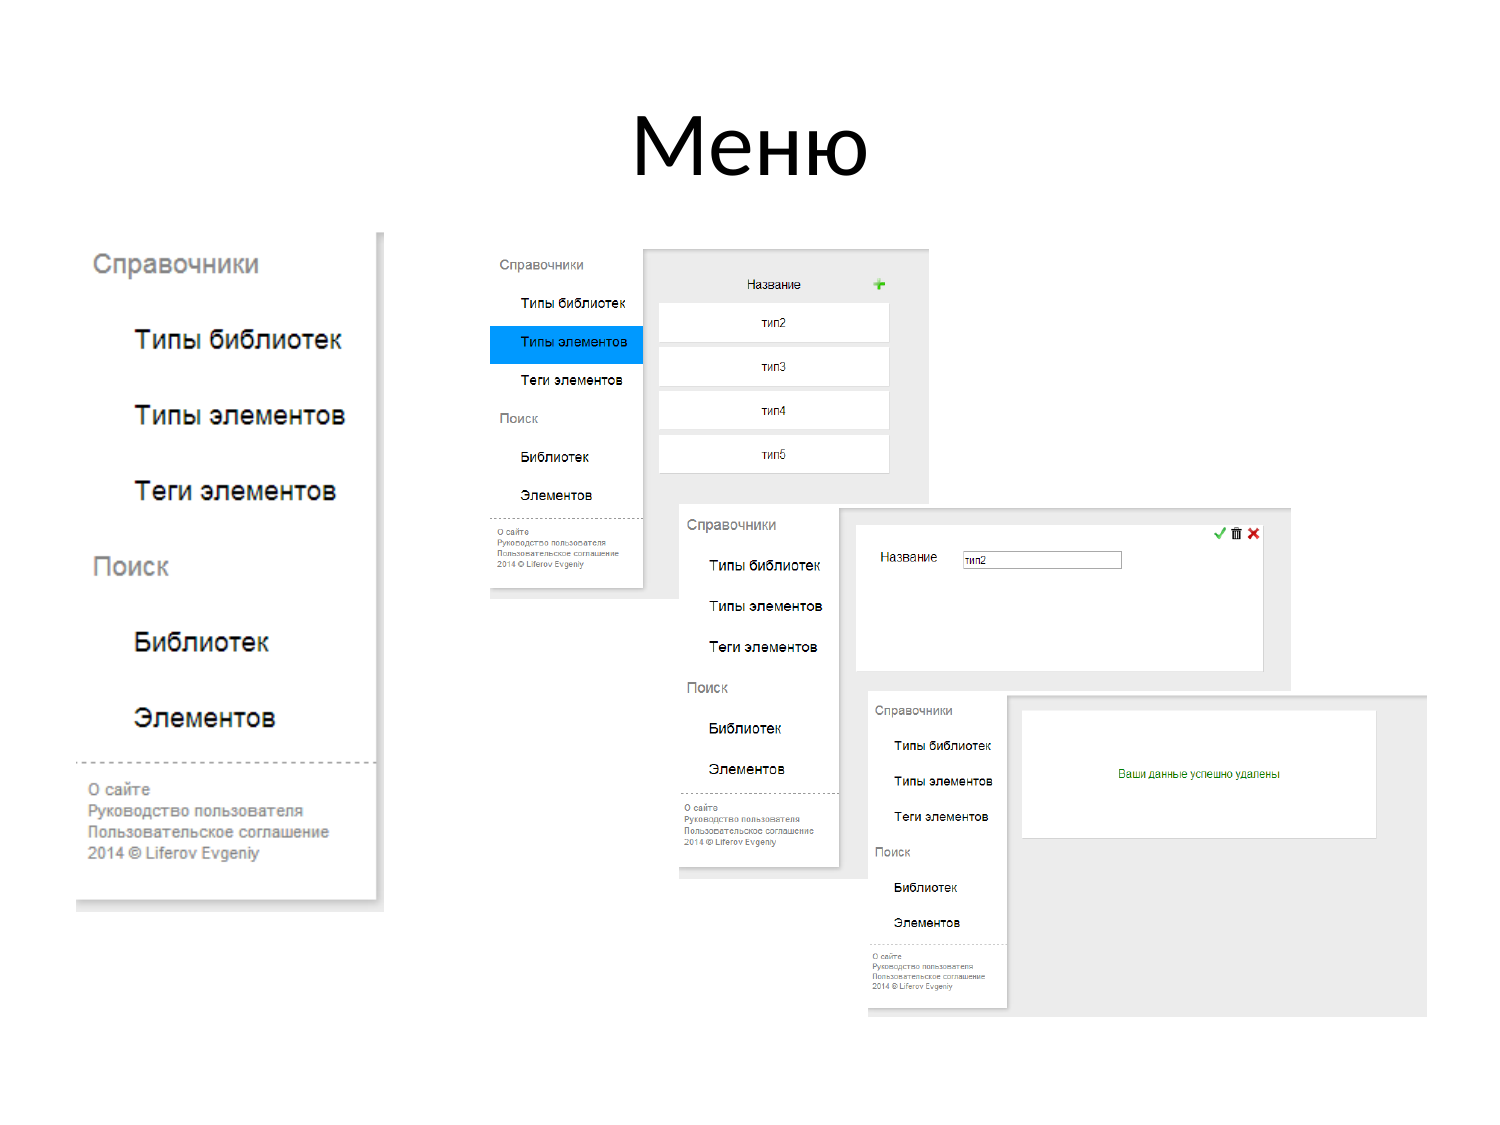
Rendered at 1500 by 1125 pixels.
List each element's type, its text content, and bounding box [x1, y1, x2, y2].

text_box Меню [74, 45, 1425, 233]
picture [76, 221, 385, 913]
picture [489, 243, 1427, 1018]
